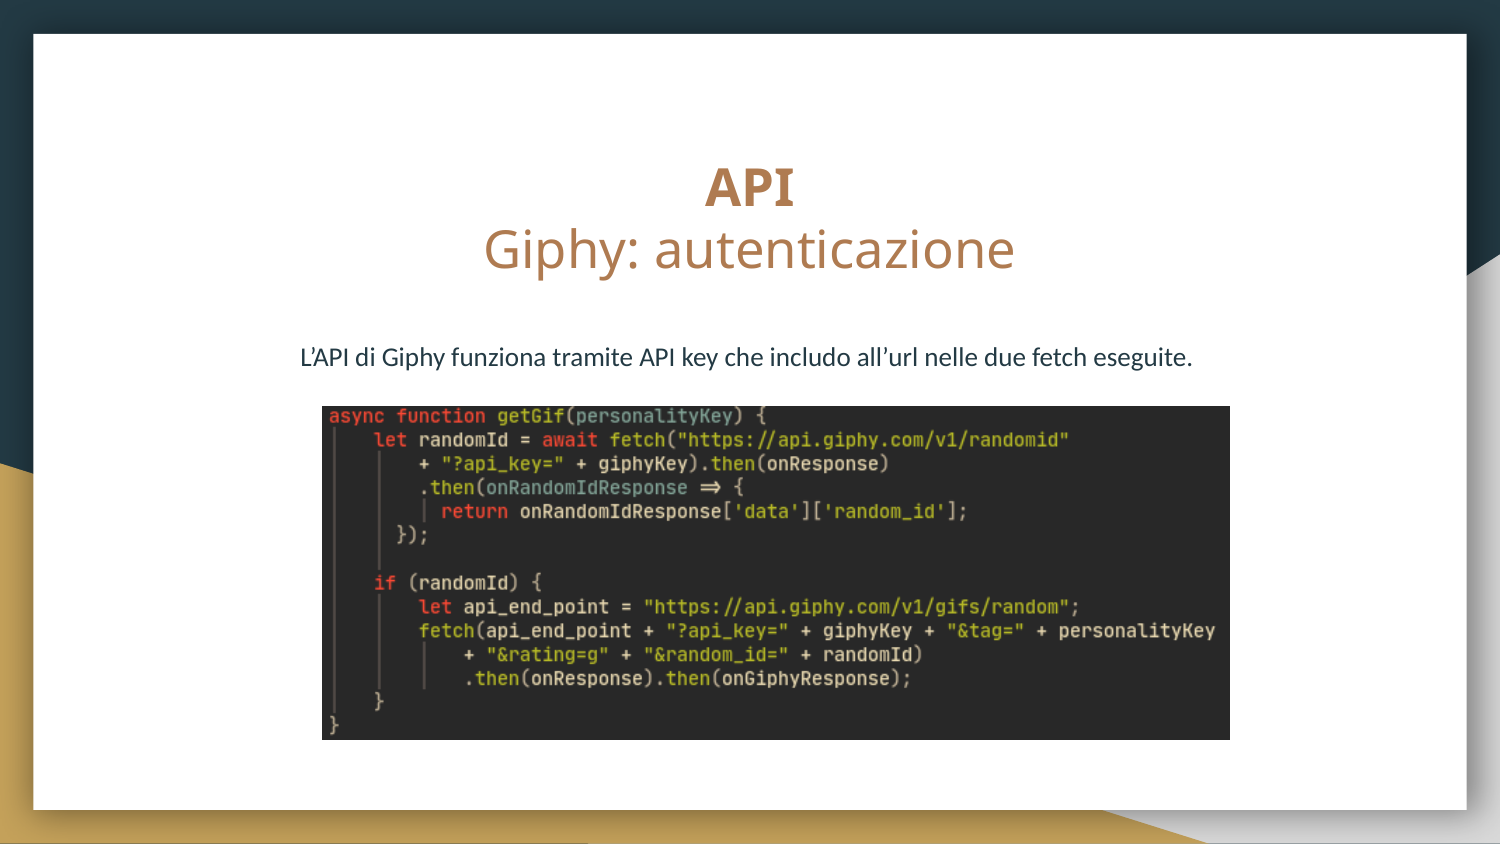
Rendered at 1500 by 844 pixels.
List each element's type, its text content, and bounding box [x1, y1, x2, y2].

list L’API di Giphy funziona tramite API key che includo all’url nelle due fetch eseguite. [285, 319, 1267, 824]
title API Giphy: autenticazione [134, 138, 1366, 296]
picture [322, 405, 1230, 740]
